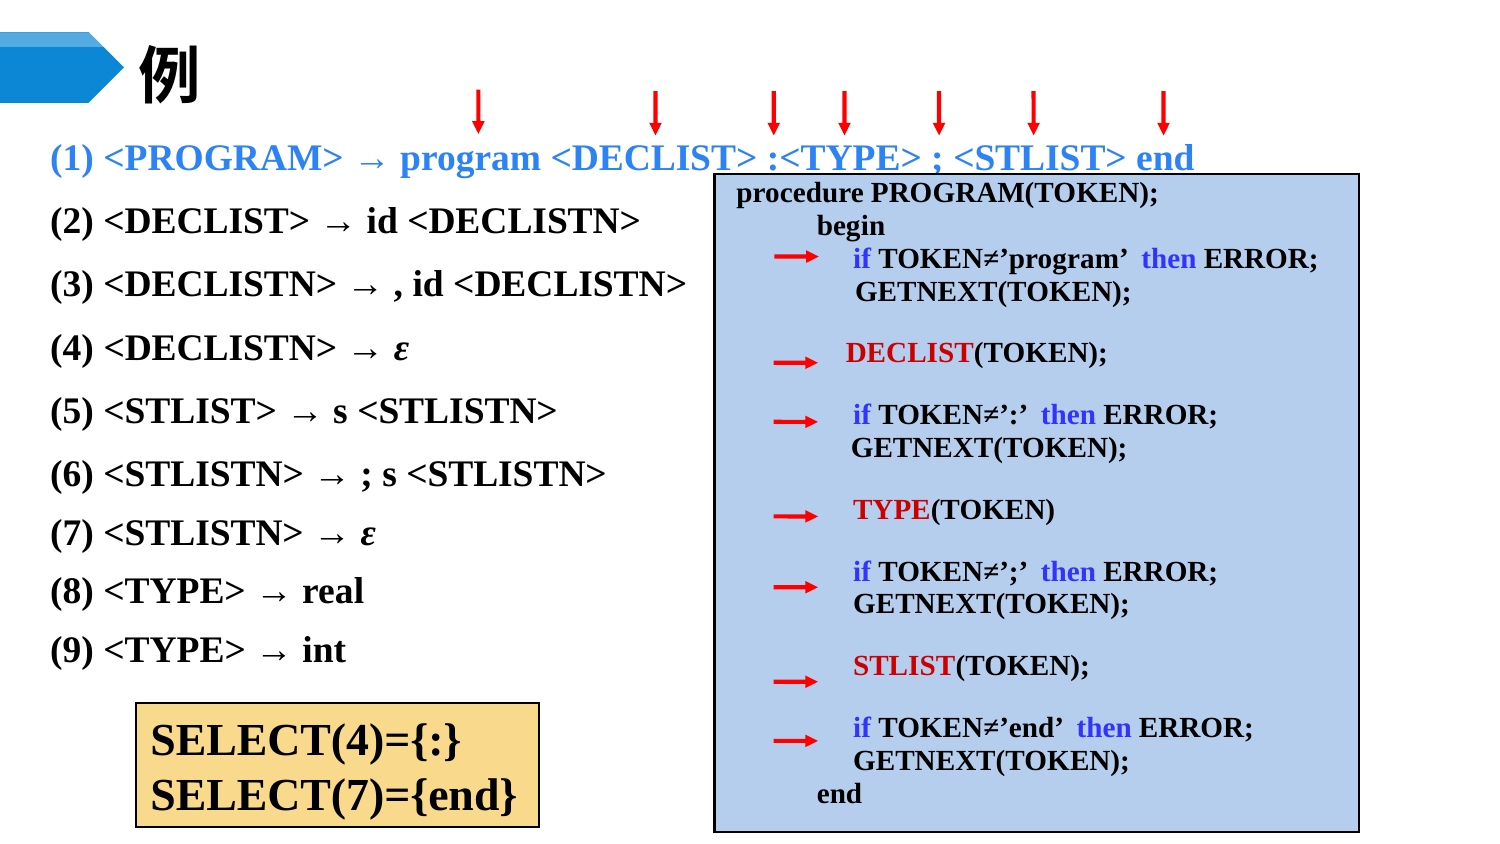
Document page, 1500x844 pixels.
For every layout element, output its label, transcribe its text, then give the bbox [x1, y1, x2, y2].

text_box [773, 734, 818, 748]
text_box [932, 91, 946, 136]
text_box [773, 581, 818, 594]
text_box procedure PROGRAM(TOKEN); begin if TOKEN≠’program’ then ERROR; GETNEXT(TOKEN); DECLIST(TOKEN); if TOKEN≠’:’ then ERROR; GETNEXT(TOKEN); TYPE(TOKEN) if TOKEN≠’;’ then ERROR; GETNEXT(TOKEN); STLIST(TOKEN); if TOKEN≠’end’ then ERROR; GETNEXT(TOKEN); end [714, 173, 1360, 832]
text_box [773, 415, 818, 429]
text_box [773, 356, 818, 369]
text_box [773, 510, 818, 523]
text_box SELECT(4)={:} SELECT(7)={end} [135, 703, 539, 827]
text_box [1157, 91, 1170, 136]
text_box [838, 91, 851, 136]
text_box [1027, 91, 1040, 136]
text_box [767, 91, 780, 136]
title 例 [123, 43, 1425, 103]
text_box [649, 91, 662, 136]
text_box [774, 250, 819, 263]
text_box [472, 89, 485, 134]
text_box (1) <PROGRAM> → program <DECLIST> :<TYPE> ; <STLIST> end (2) <DECLIST> → id <DECLISTN> (3) <DECLISTN> → , id <DECLISTN> (4) <DECLISTN> → ε (5) <STLIST> → s <STLISTN> (6) <STLISTN> → ; s <STLISTN> (7) <STLISTN> → ε (8) <TYPE> → real (9) <TYPE> → int [35, 111, 1465, 678]
text_box [773, 675, 818, 688]
